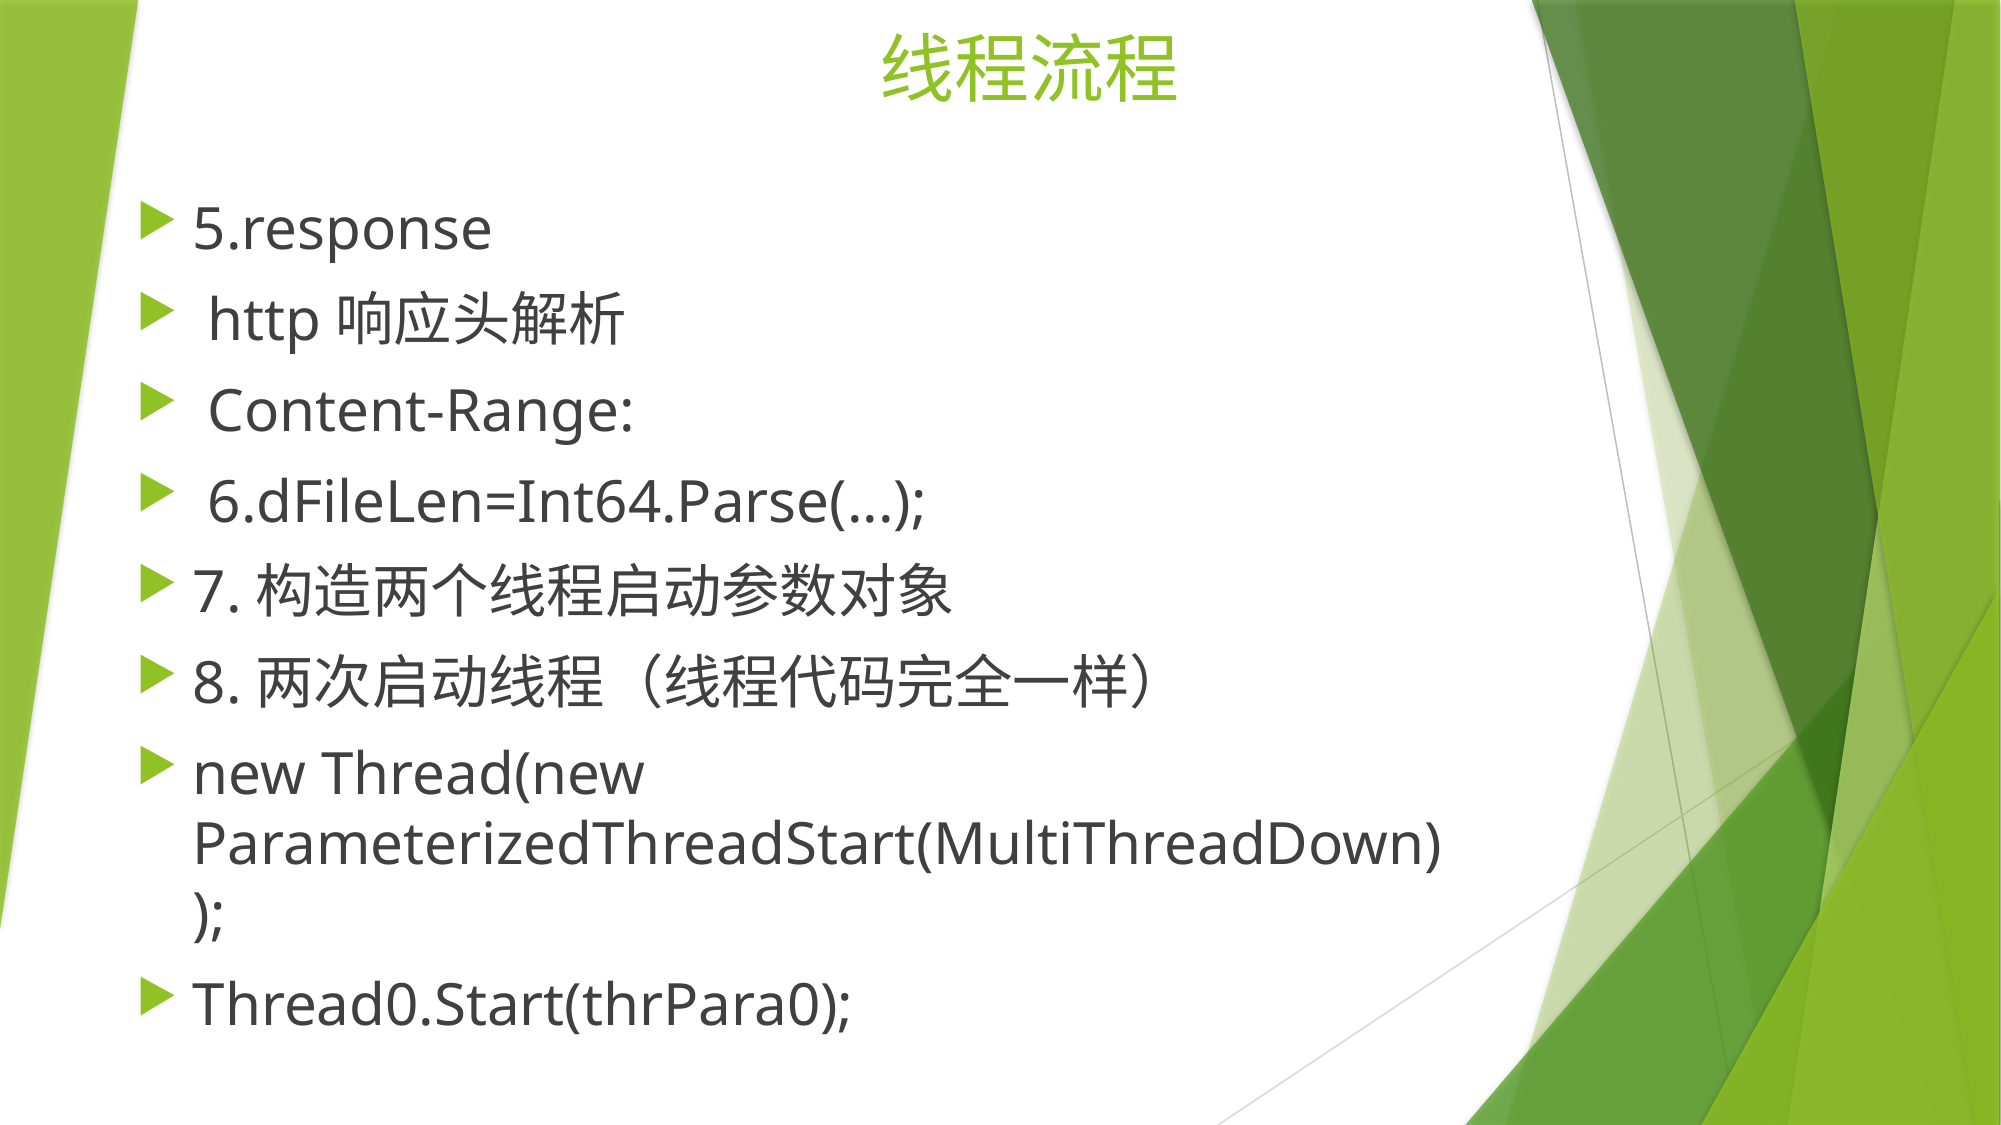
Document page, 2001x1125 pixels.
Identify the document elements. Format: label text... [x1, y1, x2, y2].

title 线程流程 [864, 14, 1209, 139]
list 5.response http响应头解析 Content-Range: 6.dFileLen=Int64.Parse(...); 7.构造两个线程启动参数对象 8.两次启动线程（线程代码完全一样） new Thread(new ParameterizedThreadStart(MultiThreadDown)); Thread0.Start(thrPara0); [121, 183, 1458, 987]
